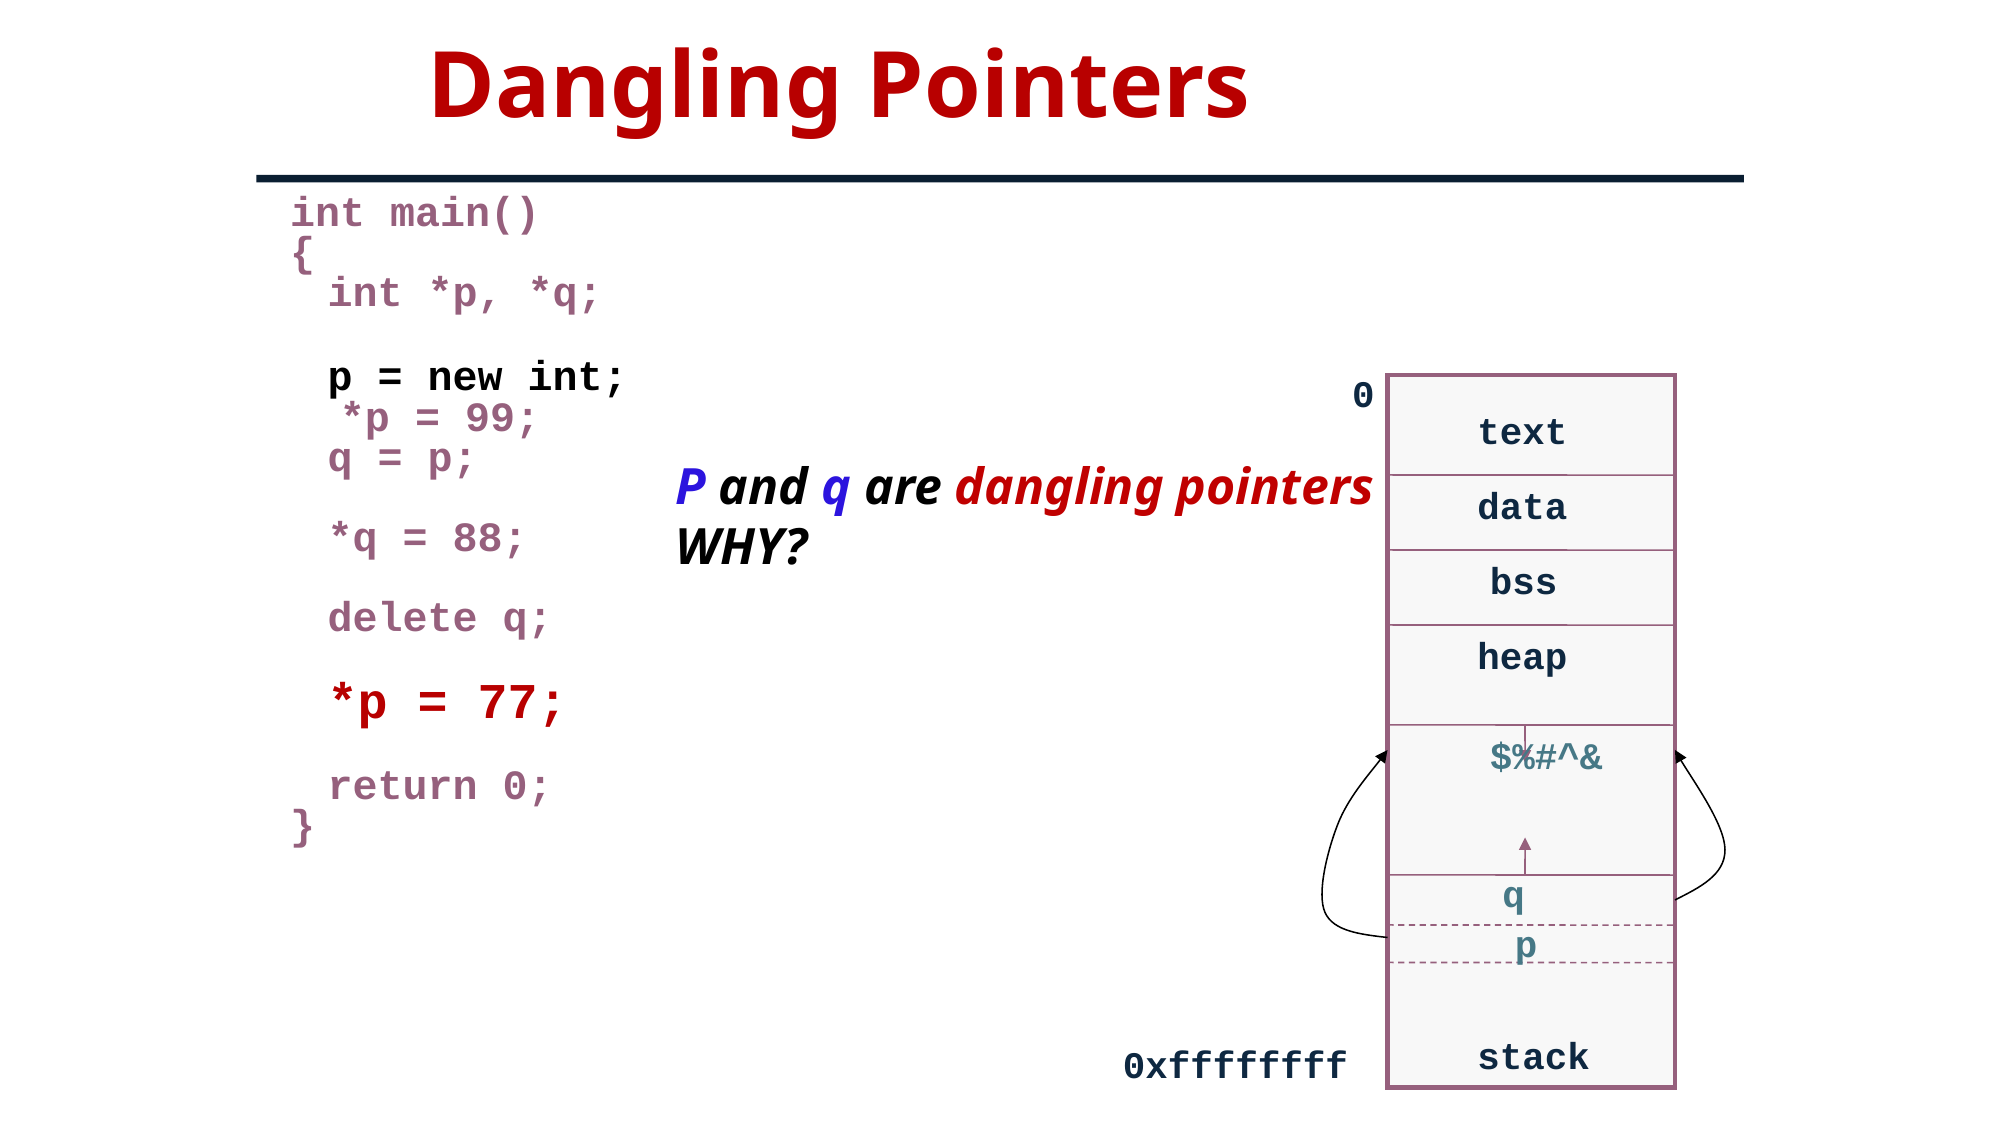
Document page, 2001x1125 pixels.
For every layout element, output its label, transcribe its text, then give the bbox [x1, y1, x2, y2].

text_box [1387, 550, 1675, 625]
text_box [1387, 375, 1675, 475]
title Dangling Pointers [412, 0, 1750, 175]
text_box bss [1475, 549, 1600, 610]
text_box [255, 173, 1745, 184]
text_box q [1487, 862, 1613, 923]
text_box [1387, 625, 1675, 725]
text_box stack [1462, 1024, 1650, 1085]
list int main() { int *p, *q; p = new int; *p = 99; q = p; *q = 88; delete q; *p = 77; return 0; } [275, 187, 1750, 1113]
text_box 0 [1337, 362, 1400, 423]
text_box heap [1462, 624, 1650, 685]
text_box [1674, 749, 1726, 901]
text_box data [1462, 474, 1638, 535]
text_box [1387, 725, 1675, 875]
text_box P and q are dangling pointers WHY? [660, 446, 1389, 582]
text_box text [1462, 399, 1650, 460]
text_box [1389, 475, 1675, 550]
text_box [1518, 837, 1532, 862]
text_box p [1500, 912, 1625, 973]
text_box 0xffffffff [1108, 1033, 1363, 1094]
text_box $%#^& [1475, 724, 1650, 785]
text_box [1387, 875, 1675, 1088]
text_box [1321, 750, 1388, 938]
